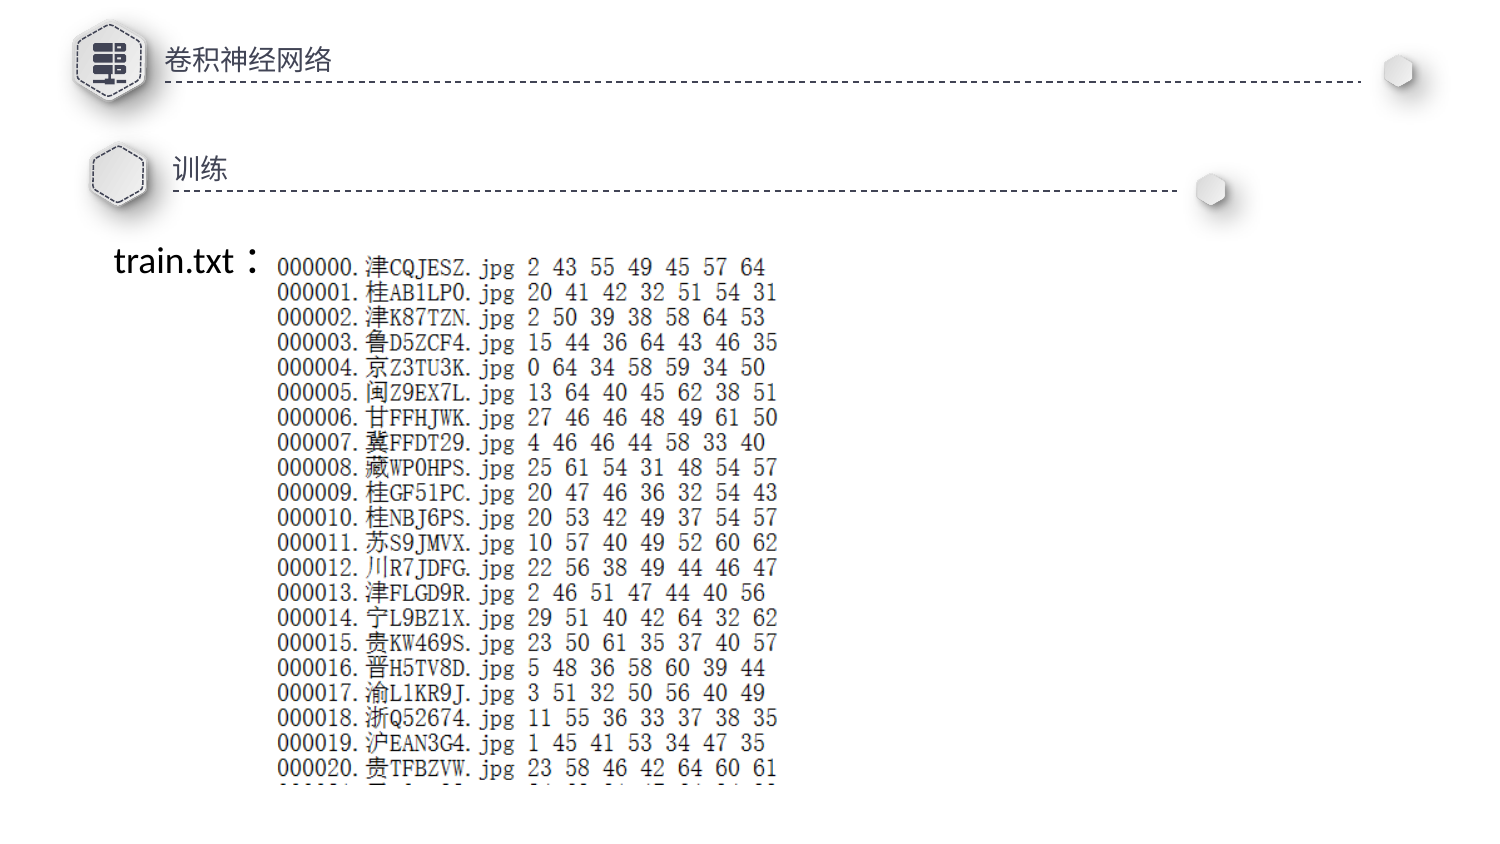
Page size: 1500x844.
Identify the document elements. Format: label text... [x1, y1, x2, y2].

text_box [1382, 56, 1415, 86]
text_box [67, 23, 151, 98]
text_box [85, 144, 151, 204]
text_box train.txt： [98, 229, 317, 289]
picture [277, 253, 798, 786]
text_box 卷积神经网络 [156, 38, 531, 81]
text_box 训练 [163, 146, 627, 190]
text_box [1194, 174, 1228, 205]
